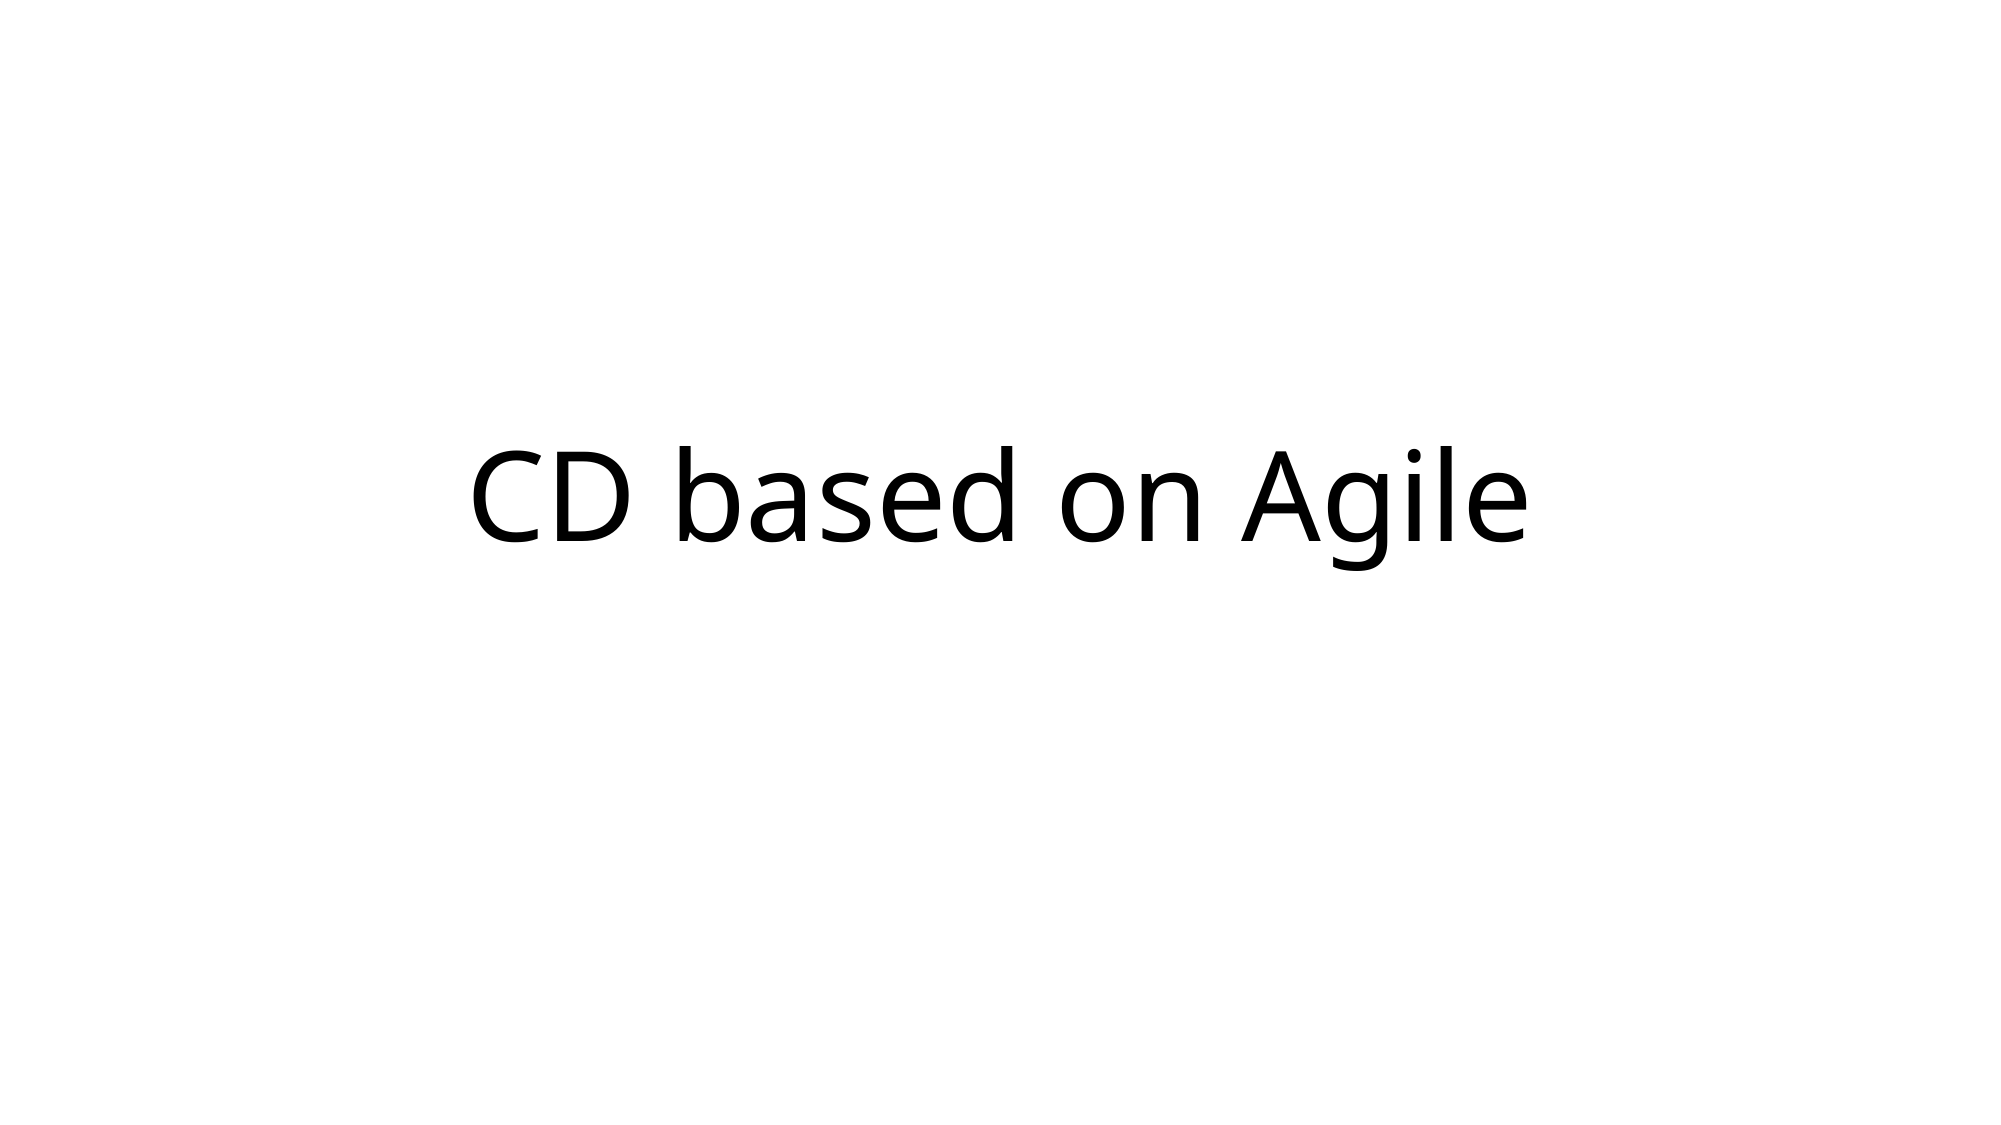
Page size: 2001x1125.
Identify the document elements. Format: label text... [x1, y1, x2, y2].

title CD based on Agile [249, 184, 1750, 576]
